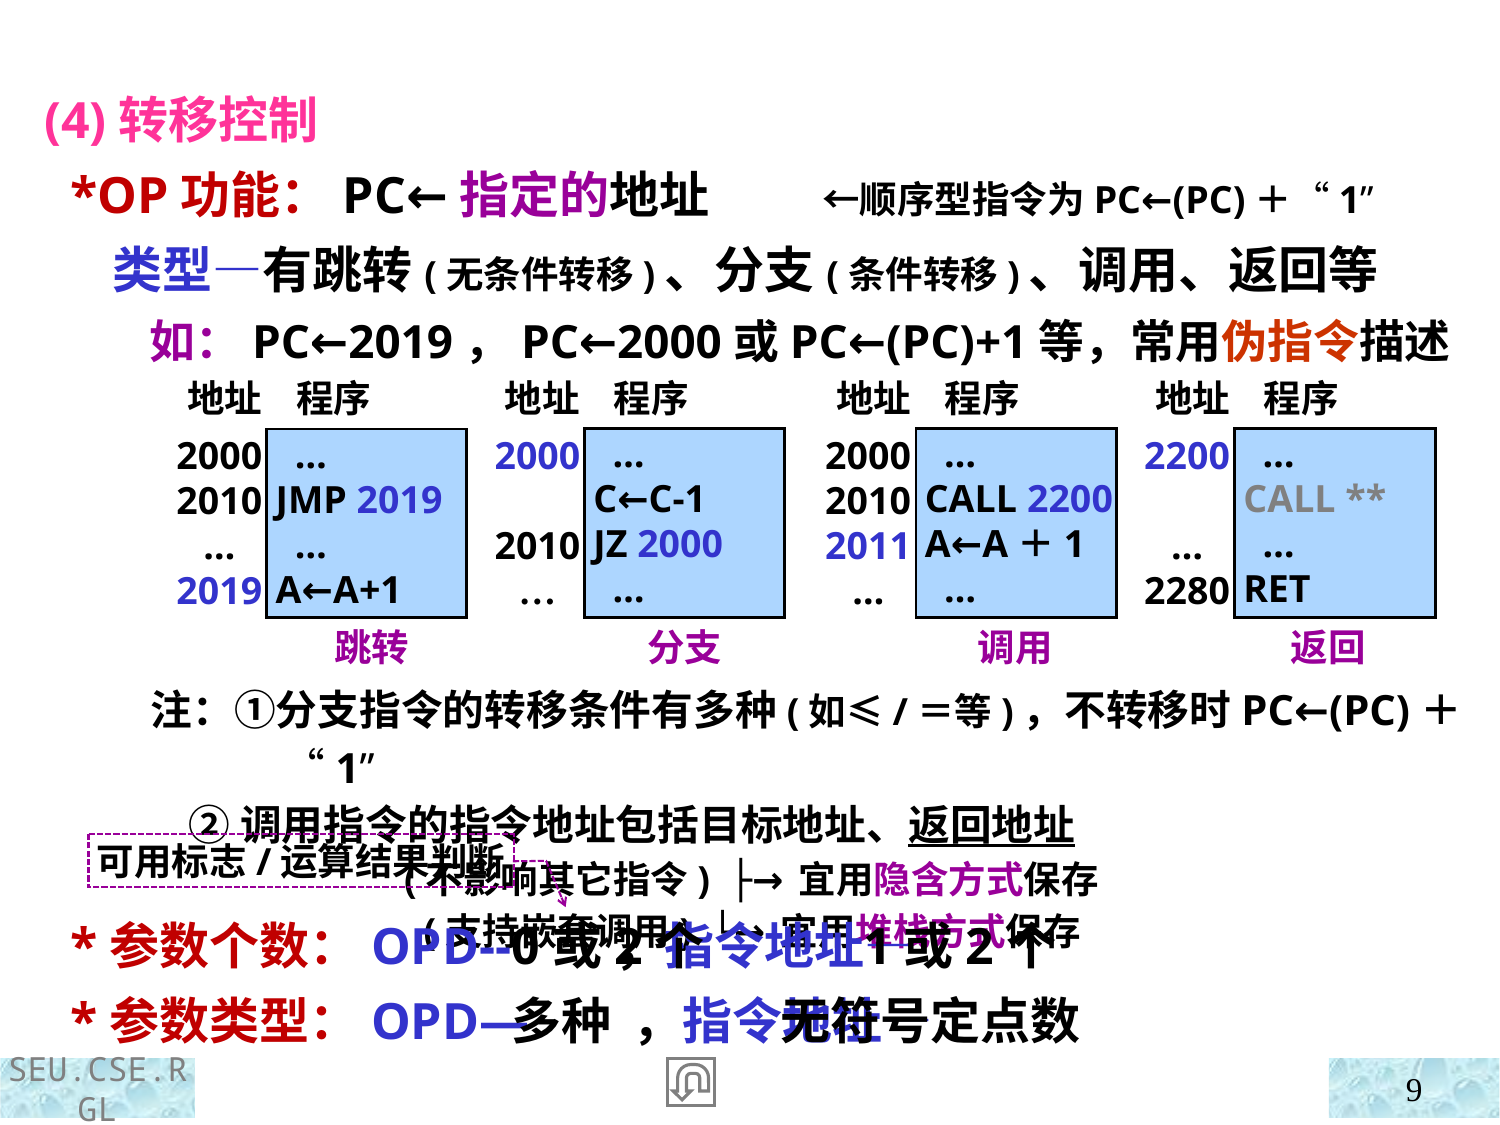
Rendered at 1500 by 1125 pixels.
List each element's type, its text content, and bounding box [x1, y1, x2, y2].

text_box 可用标志/运算结果判断 [555, 883, 567, 908]
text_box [820, 373, 1117, 678]
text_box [0, 1058, 195, 1118]
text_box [1139, 373, 1448, 671]
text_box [489, 373, 798, 671]
text_box [667, 1058, 715, 1106]
text_box *参数个数：OPD-- ，指令地址— *参数类型：OPD— ，指令地址— [29, 891, 497, 1057]
slide_number 9 [1328, 1058, 1500, 1118]
text_box 可用标志/运算结果判断 [88, 834, 518, 888]
text_box (4)转移控制 *OP功能：PC←指定的地址 ←顺序型指令为PC←(PC)＋“1” 类型—有跳转(无条件转移)、分支(条件转移)、调用、返回等 如：PC←2019，PC←2000或PC←(PC)+1等，常用伪指令描述 [29, 66, 1471, 375]
text_box 0或2个 1或2个 多种 无符号定点数 [497, 891, 1471, 1057]
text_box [171, 373, 480, 671]
text_box 注：①分支指令的转移条件有多种(如≤/＝等)，不转移时PC←(PC)＋“1” ②调用指令的指令地址包括目标地址、返回地址 (不影响其它指令) ├→宜用隐含方式保存 (支持嵌套调用) └→宜用堆栈方式保存 [147, 674, 1471, 891]
